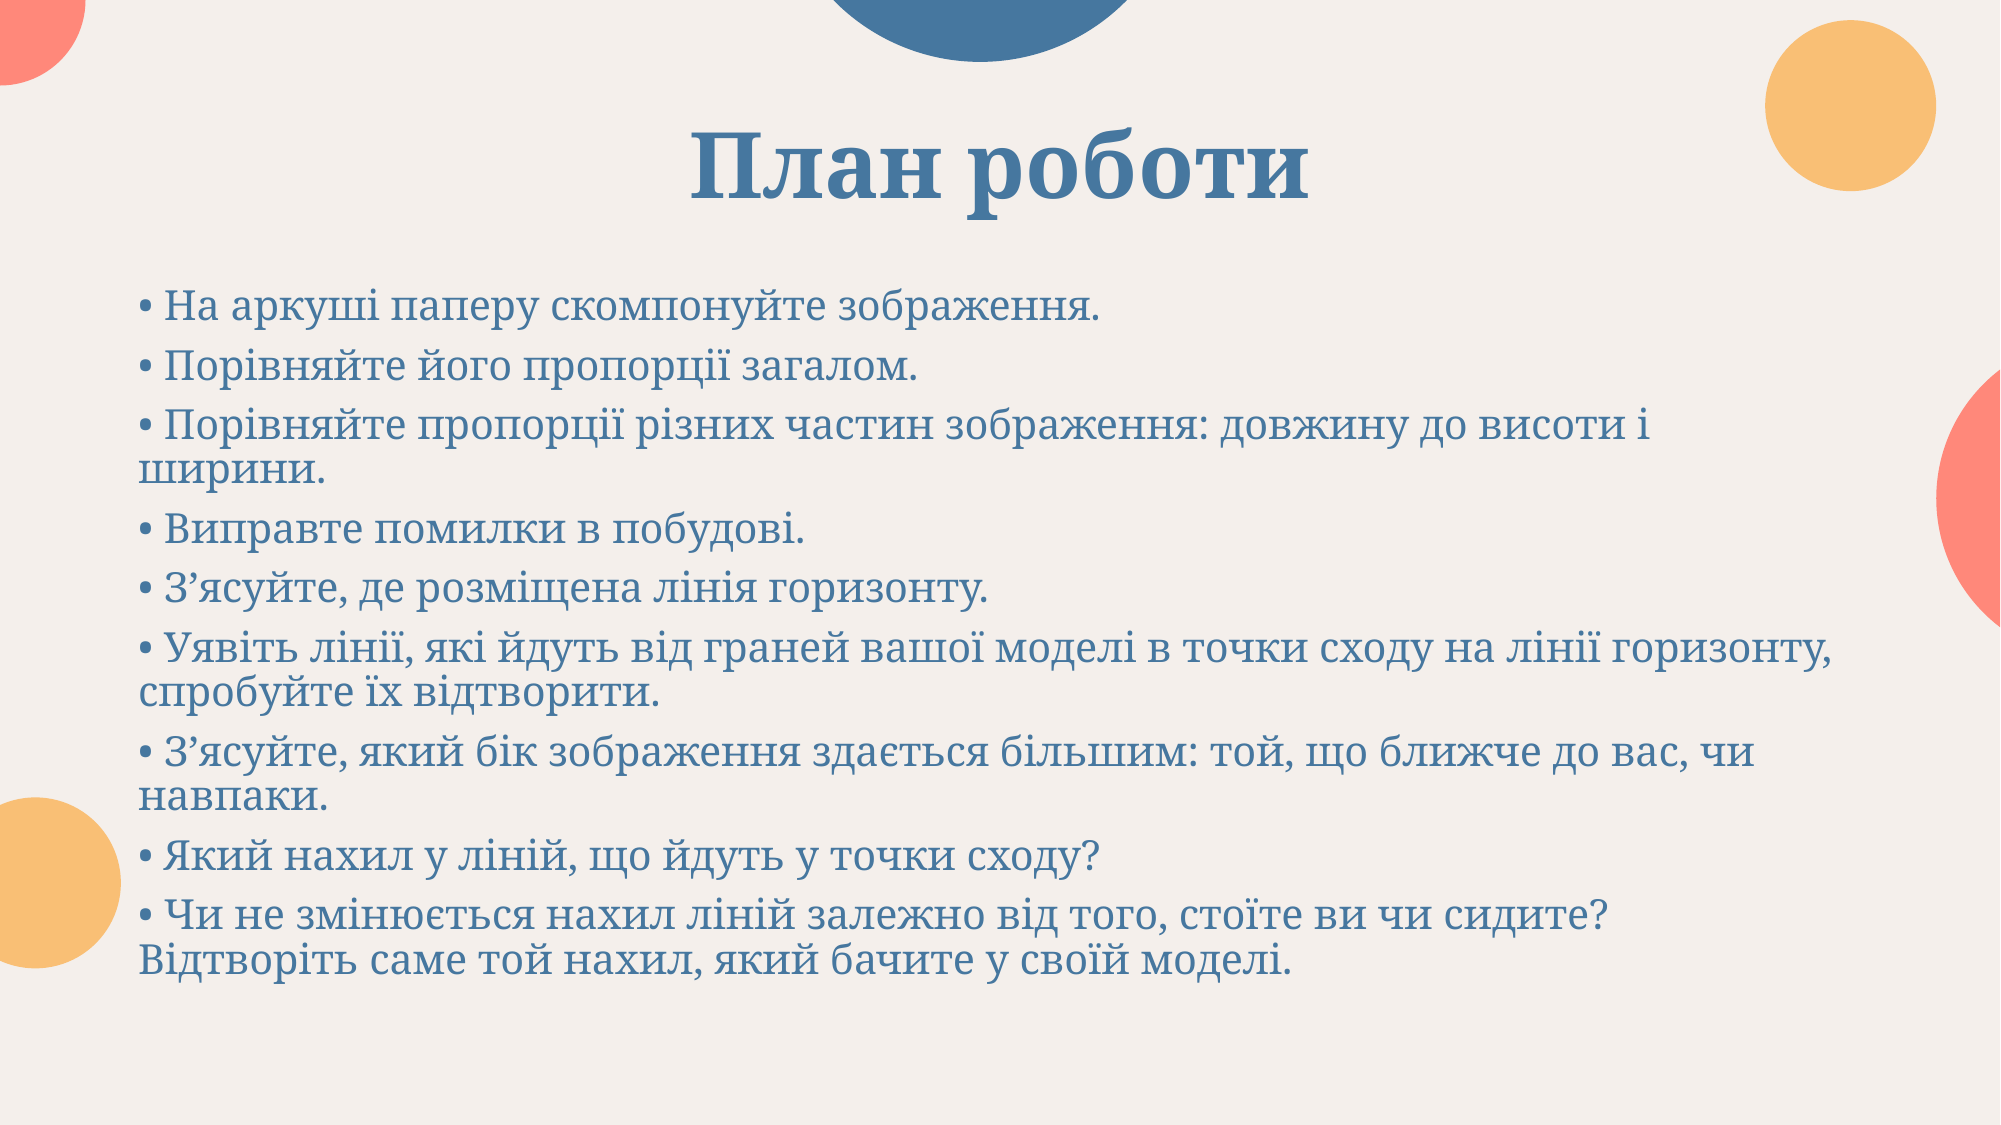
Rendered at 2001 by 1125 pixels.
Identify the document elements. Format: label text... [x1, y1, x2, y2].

list • На аркуші паперу скомпонуйте зображення. • Порівняйте його пропорції загалом. • Порівняйте пропорції різних частин зображення: довжину до висоти і ширини. • Виправте помилки в побудові. • З’ясуйте, де розміщена лінія горизонту. • Уявіть лінії, які йдуть від граней вашої моделі в точки сходу на лінії горизонту, спробуйте їх відтворити. • З’ясуйте, який бік зображення здається більшим: той, що ближче до вас, чи навпаки. • Який нахил у ліній, що йдуть у точки сходу? • Чи не змінюється нахил ліній залежно від того, стоїте ви чи сидите? Відтворіть саме той нахил, який бачите у своїй моделі. [123, 277, 1849, 992]
title План роботи [137, 59, 1863, 278]
